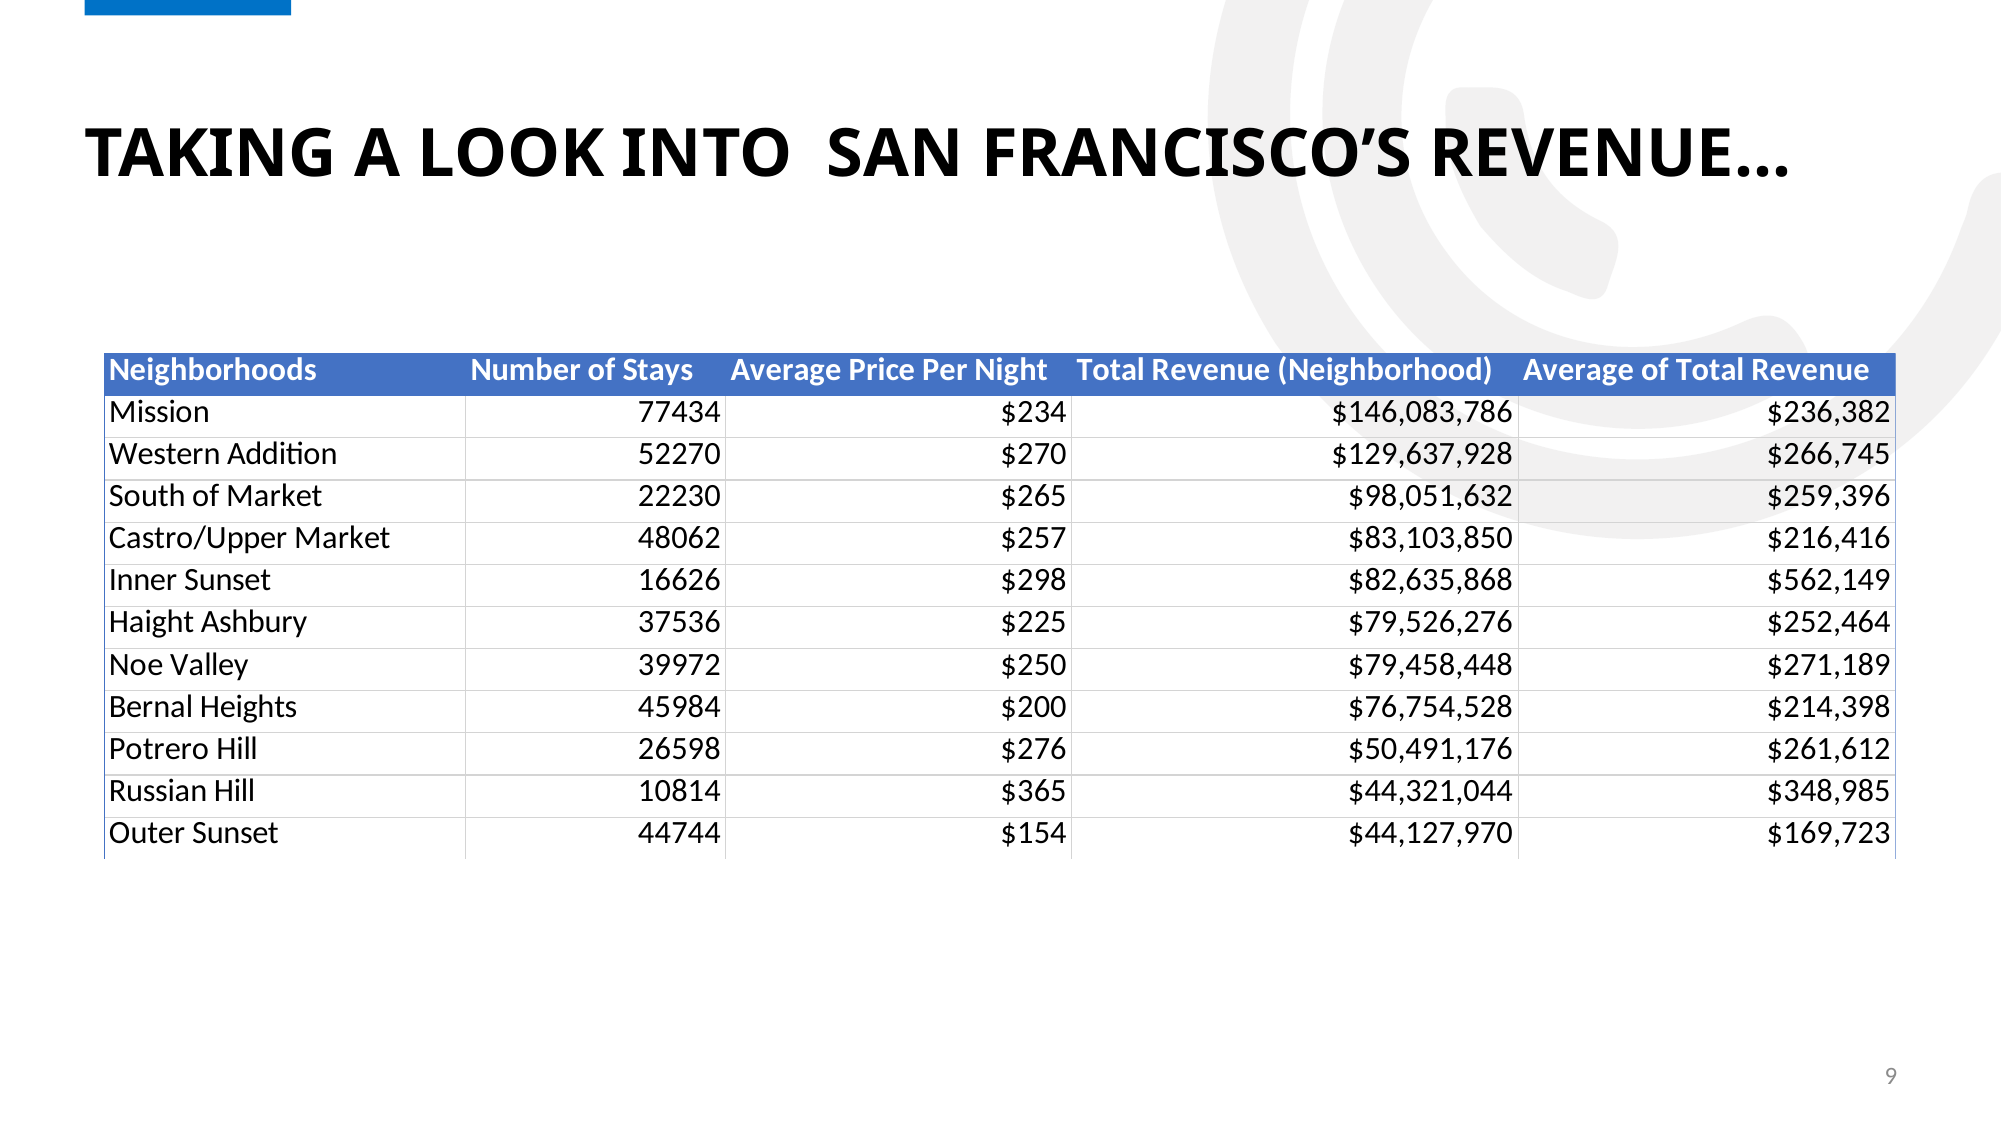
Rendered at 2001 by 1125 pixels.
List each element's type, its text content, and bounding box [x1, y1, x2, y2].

title Taking a look into SAN FRANCISCO’S revenue… [84, 40, 1914, 192]
picture [103, 353, 1897, 860]
slide_number 9 [1864, 1059, 1913, 1090]
